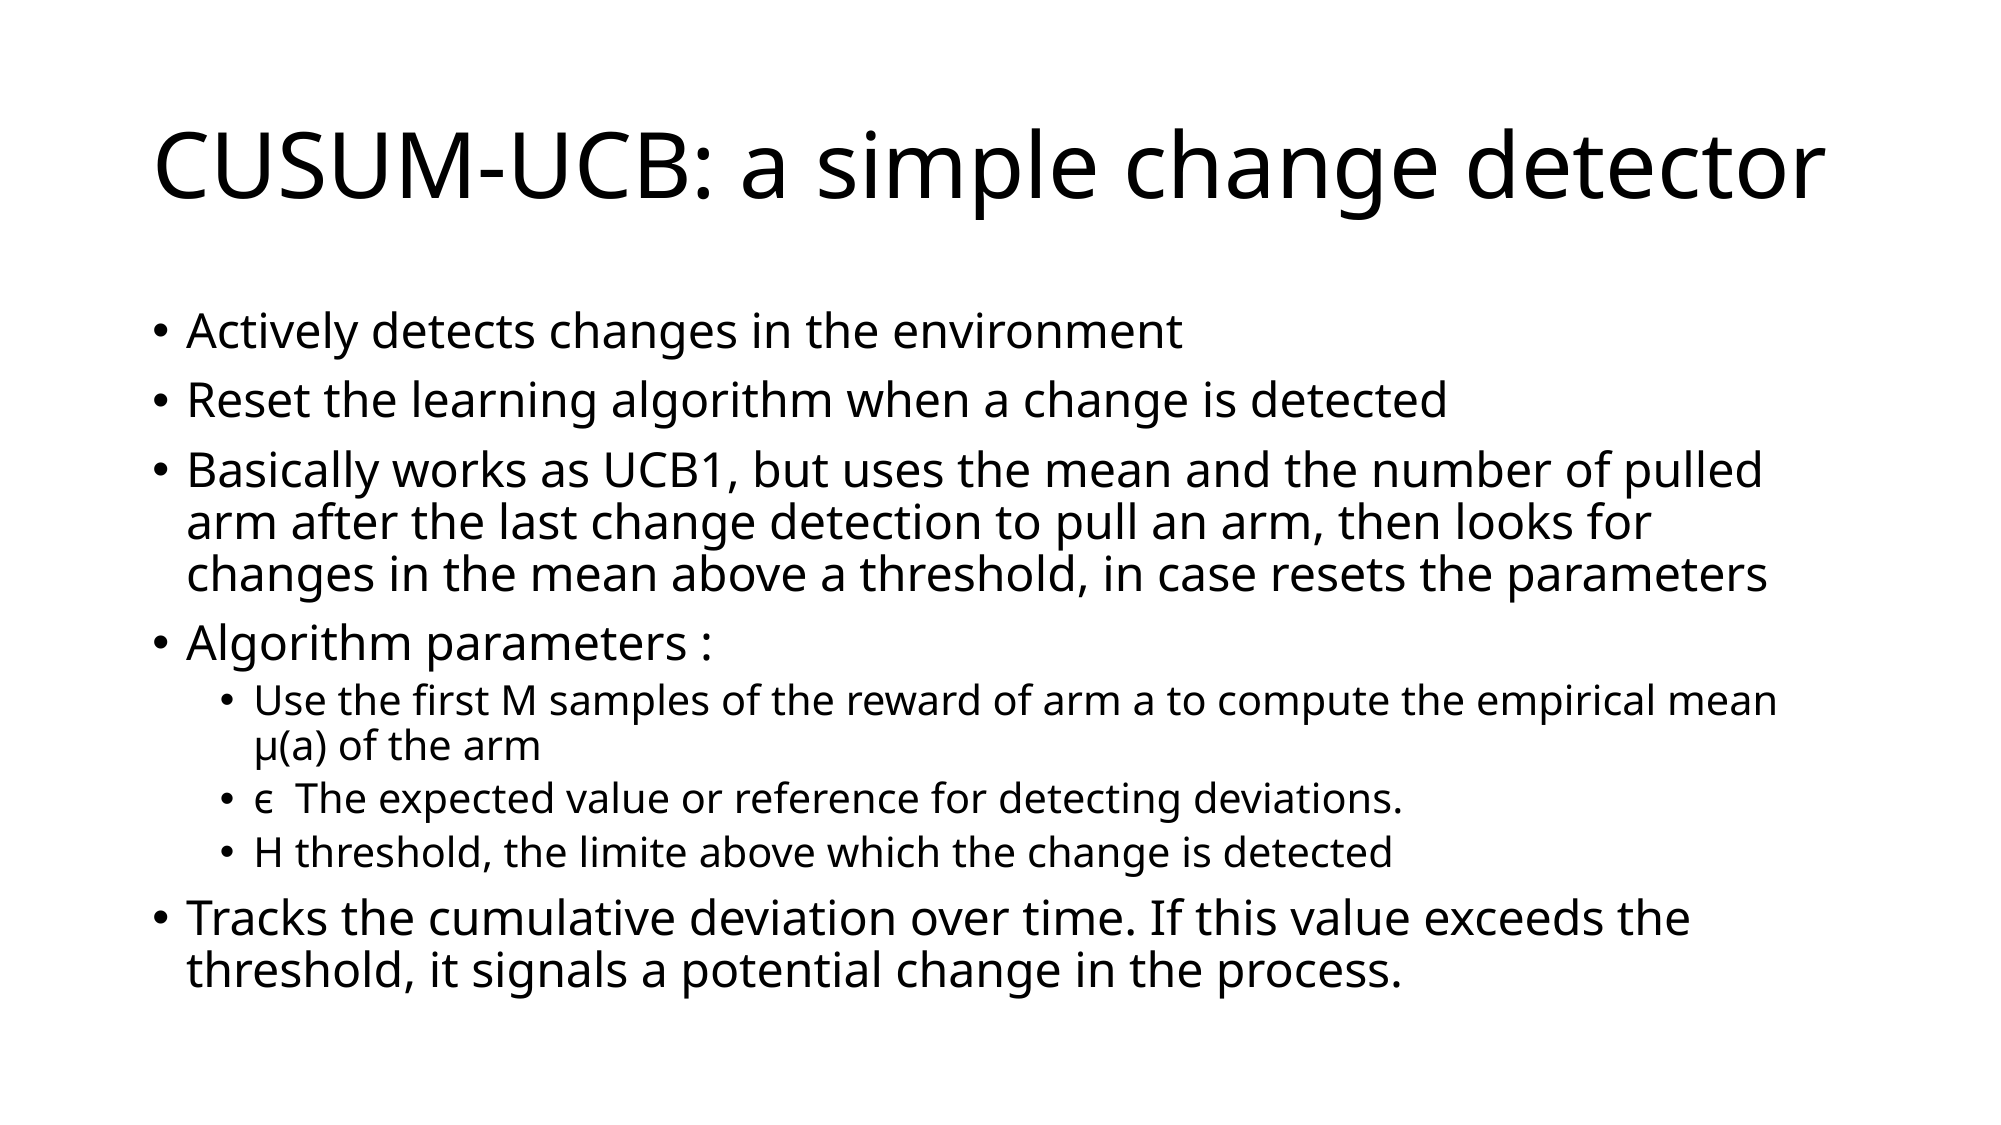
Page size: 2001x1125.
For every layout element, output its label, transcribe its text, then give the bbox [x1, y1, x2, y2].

title CUSUM-UCB: a simple change detector [137, 59, 1863, 278]
list Actively detects changes in the environment Reset the learning algorithm when a change is detected Basically works as UCB1, but uses the mean and the number of pulled arm after the last change detection to pull an arm, then looks for changes in the mean above a threshold, in case resets the parameters Algorithm parameters : Use the first M samples of the reward of arm a to compute the empirical mean µ(a) of the arm ϵ The expected value or reference for detecting deviations. H threshold, the limite above which the change is detected Tracks the cumulative deviation over time. If this value exceeds the threshold, it signals a potential change in the process. [137, 299, 1863, 1014]
